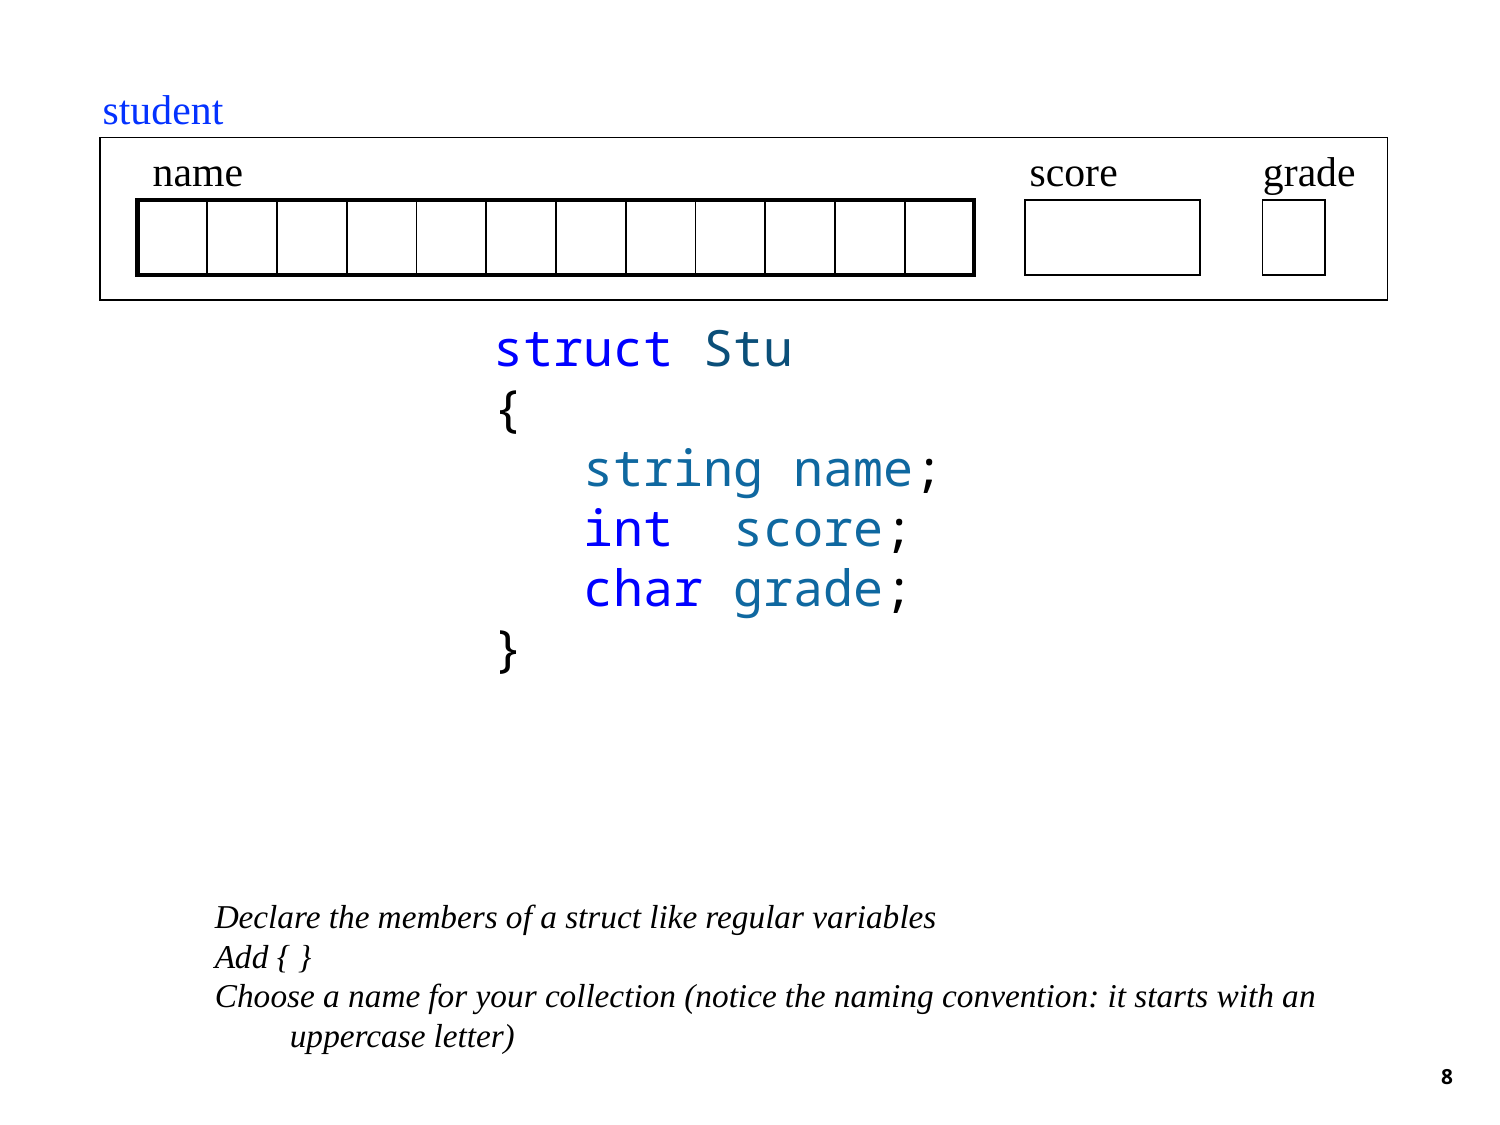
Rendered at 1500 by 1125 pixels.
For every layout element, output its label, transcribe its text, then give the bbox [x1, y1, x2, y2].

text_box struct Stu { string name; int score; char grade; } [478, 309, 959, 684]
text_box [87, 74, 1388, 301]
slide_number 8 [1155, 1024, 1468, 1100]
text_box Declare the members of a struct like regular variables Add { } Choose a name for your collection (notice the naming convention: it starts with an uppercase letter) [199, 887, 1338, 1062]
